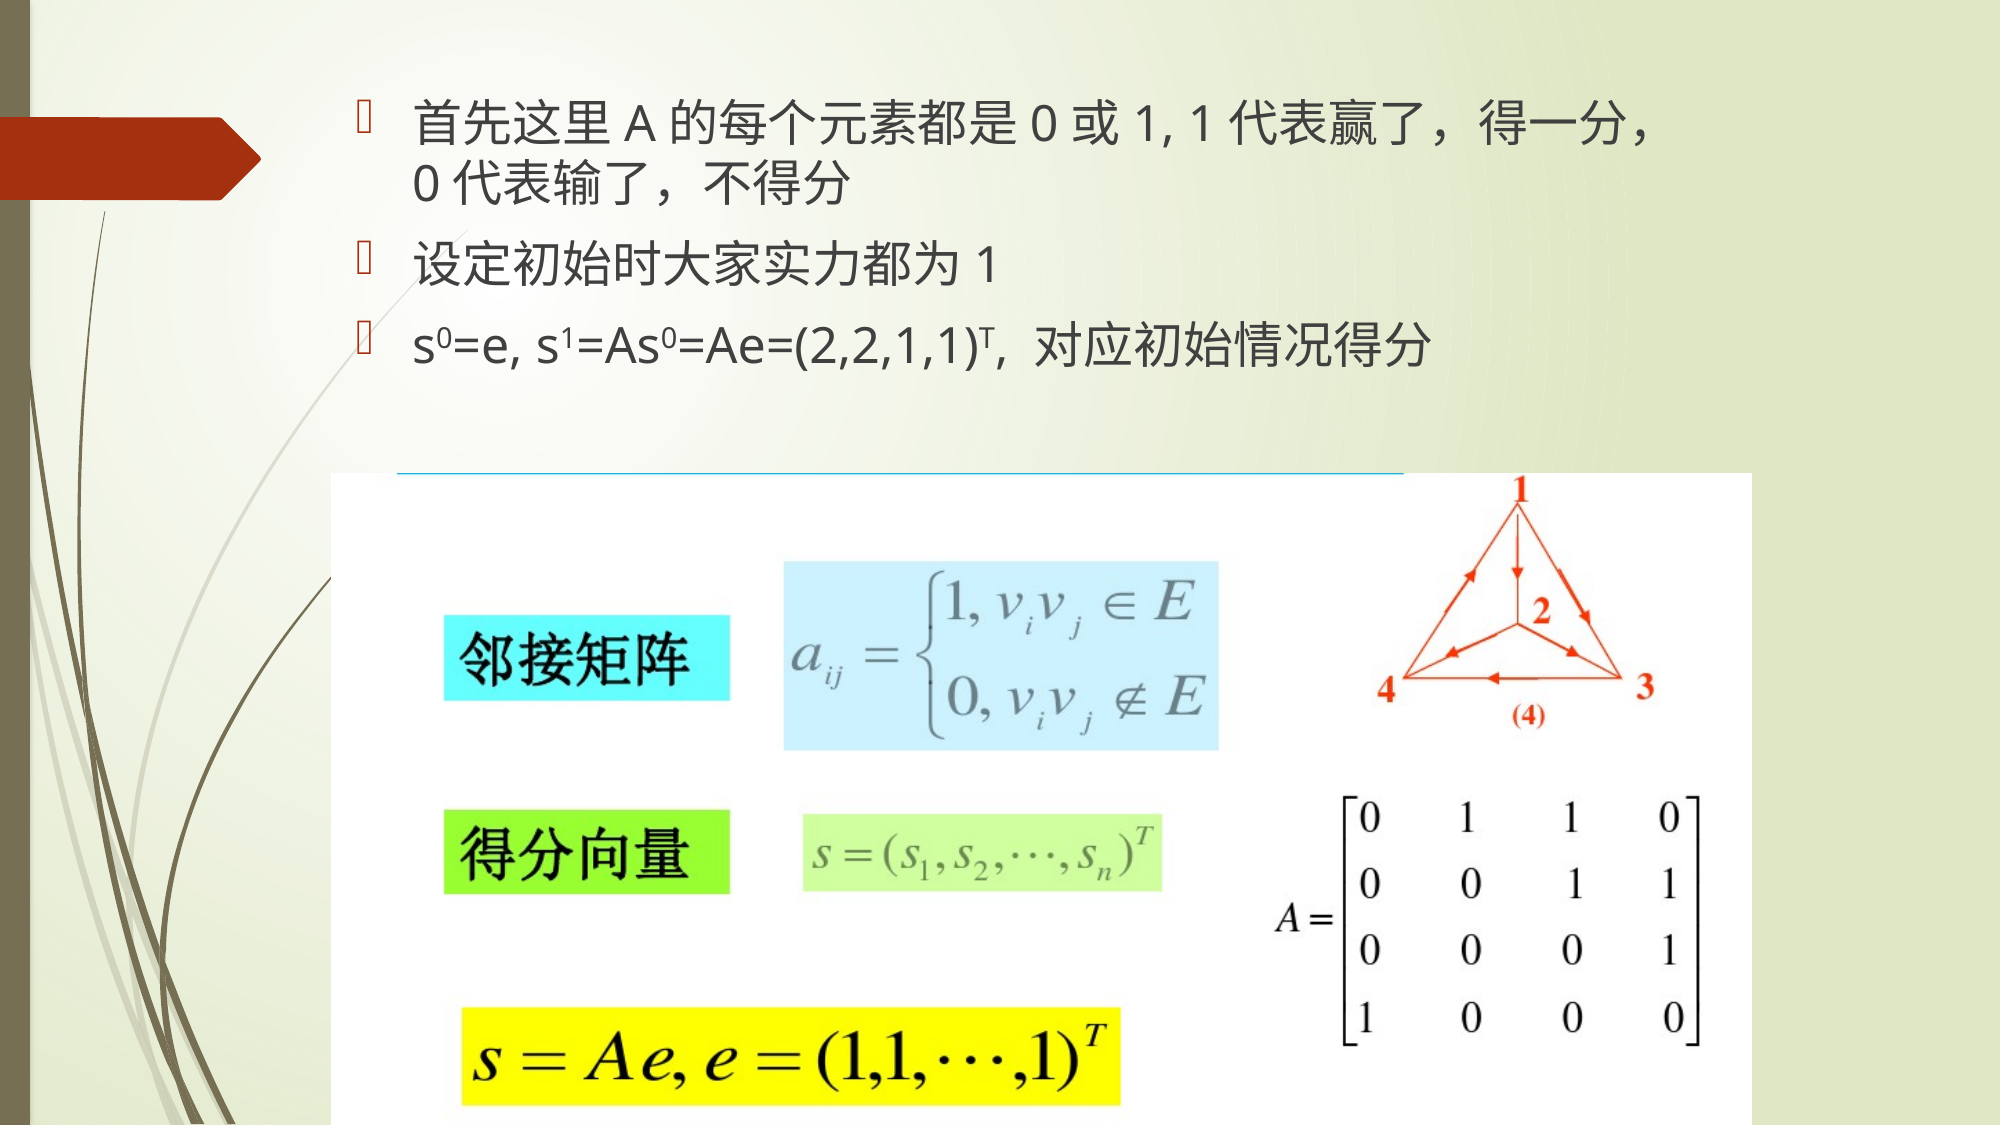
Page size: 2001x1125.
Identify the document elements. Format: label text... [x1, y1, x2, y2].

list 首先这里A的每个元素都是0或1, 1代表赢了，得一分，0代表输了，不得分 设定初始时大家实力都为1 s0=e, s1=As0=Ae=(2,2,1,1)T, 对应初始情况得分 [340, 84, 1733, 419]
picture [331, 473, 1752, 1125]
